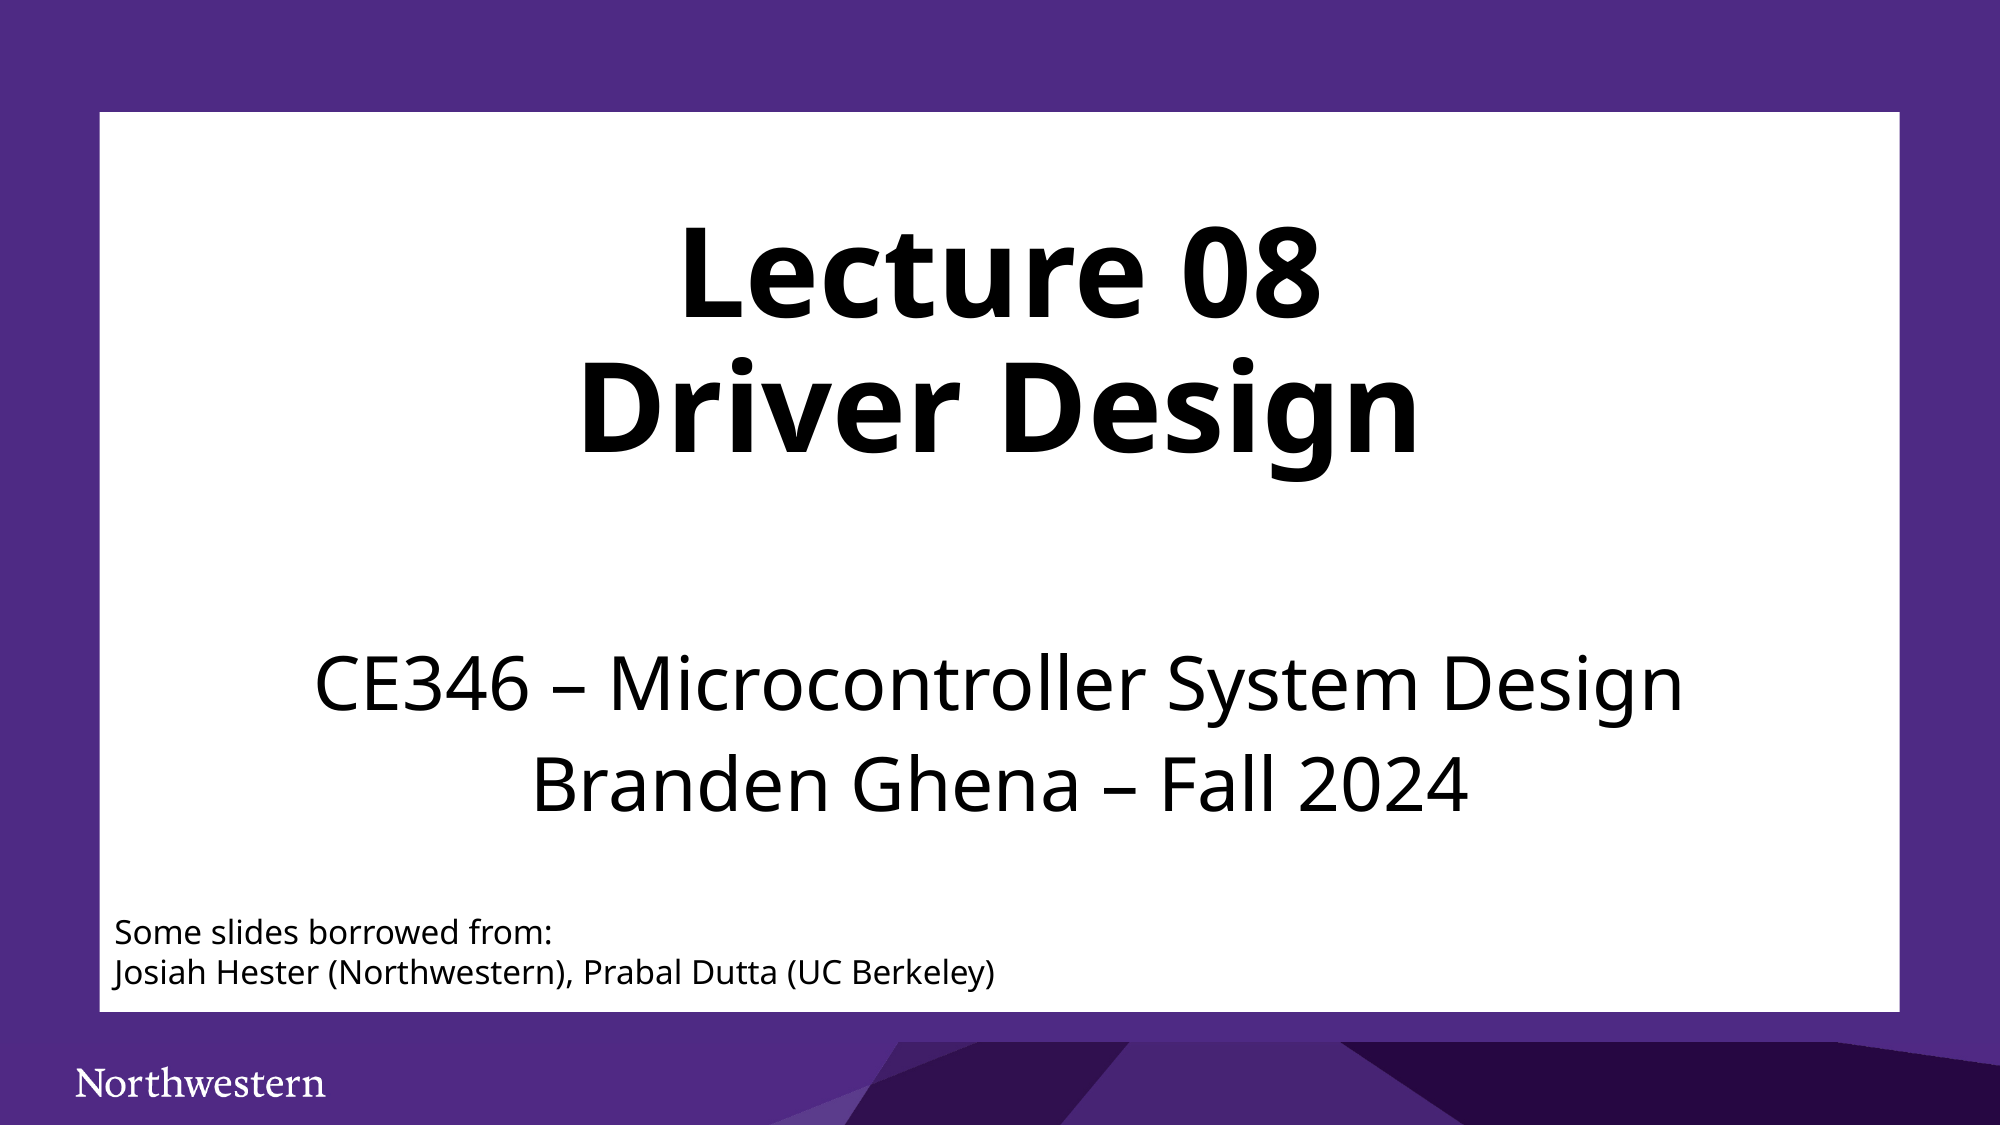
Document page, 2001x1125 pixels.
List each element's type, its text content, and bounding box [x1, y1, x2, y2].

picture [0, 1042, 2000, 1125]
text_box Some slides borrowed from: Josiah Hester (Northwestern), Prabal Dutta (UC Berkeley) [99, 904, 1900, 999]
subtitle CE346 – Microcontroller System Design Branden Ghena – Fall 2024 [99, 637, 1900, 863]
title Lecture 08 Driver Design [99, 112, 1900, 488]
